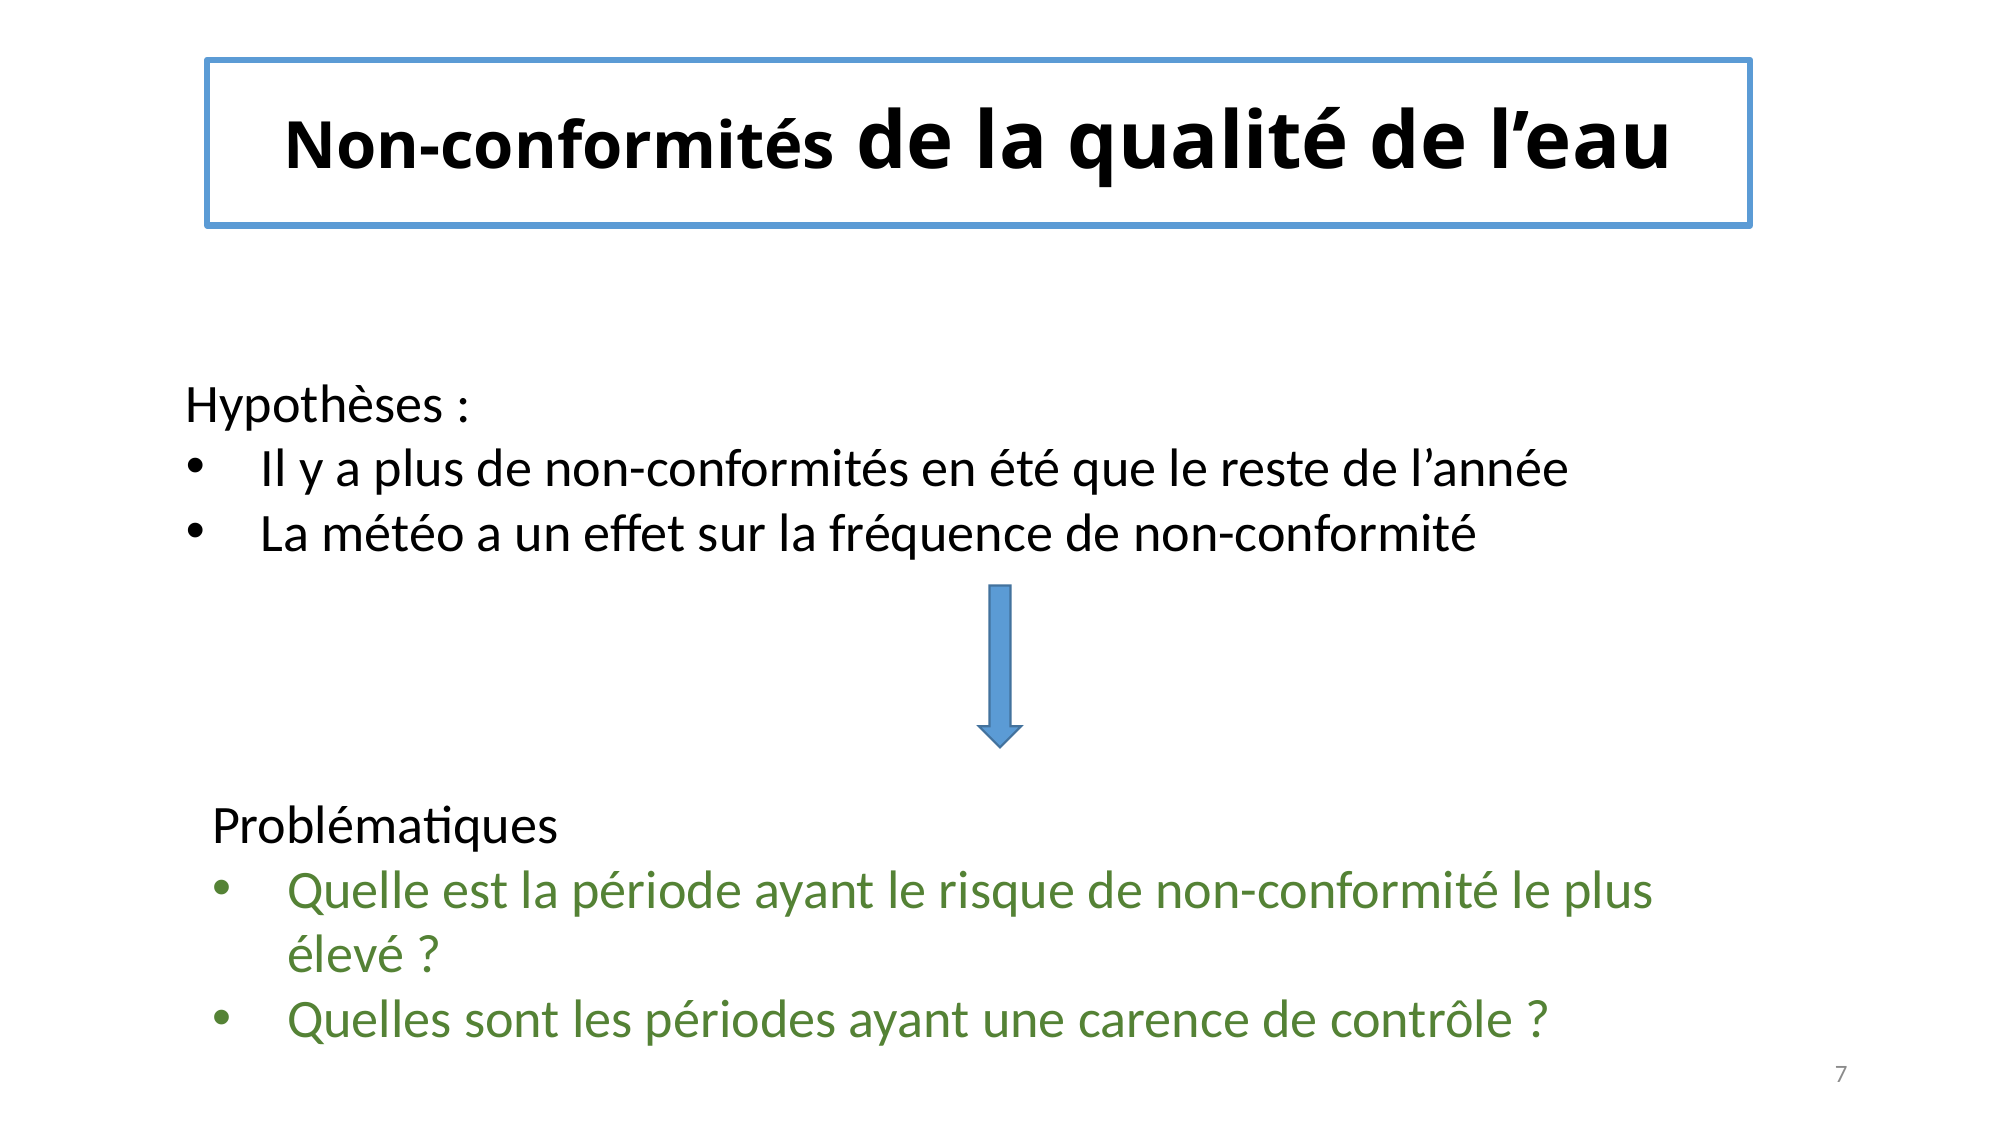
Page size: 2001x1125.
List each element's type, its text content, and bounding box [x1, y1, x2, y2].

text_box Problématiques Quelle est la période ayant le risque de non-conformité le plus élevé ? Quelles sont les périodes ayant une carence de contrôle ? [197, 781, 1837, 1057]
text_box Hypothèses : Il y a plus de non-conformités en été que le reste de l’année La météo a un effet sur la fréquence de non-conformité [171, 360, 1893, 636]
text_box [976, 584, 1024, 749]
title Non-conformités de la qualité de l’eau [207, 59, 1750, 226]
slide_number 7 [1412, 1042, 1863, 1103]
